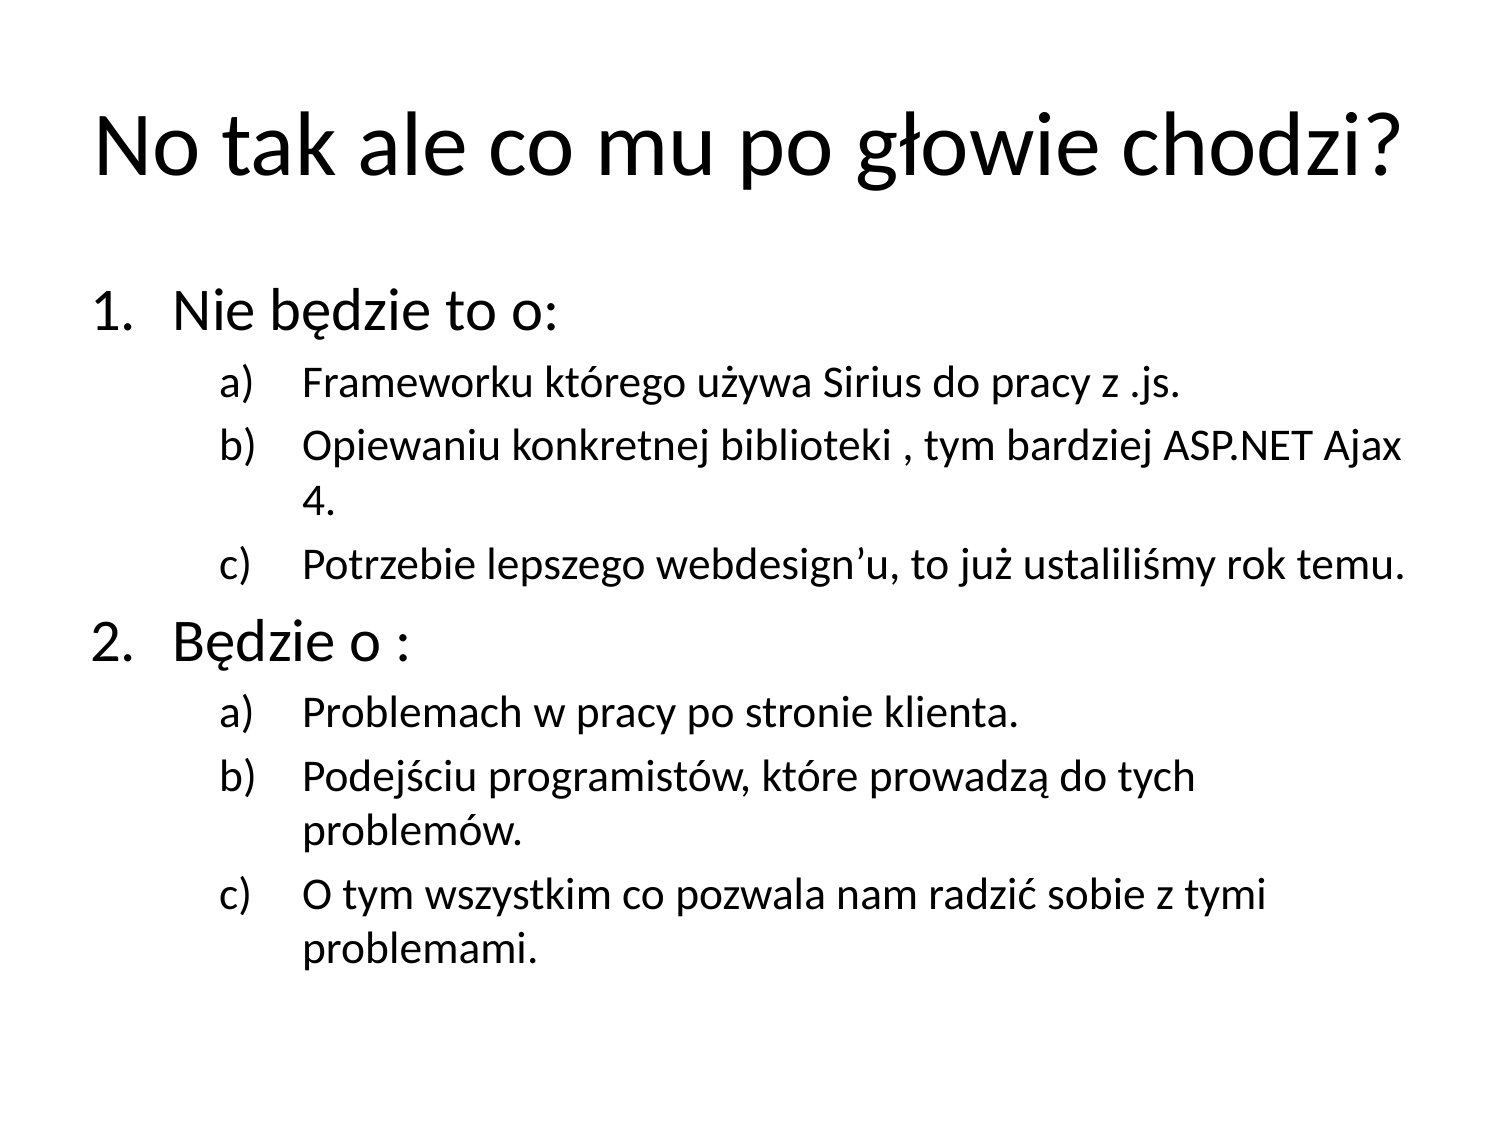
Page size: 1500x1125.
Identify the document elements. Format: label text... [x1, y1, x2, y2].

title No tak ale co mu po głowie chodzi? [75, 45, 1425, 233]
list Nie będzie to o: Frameworku którego używa Sirius do pracy z .js. Opiewaniu konkretnej biblioteki , tym bardziej ASP.NET Ajax 4. Potrzebie lepszego webdesign’u, to już ustaliliśmy rok temu. Będzie o : Problemach w pracy po stronie klienta. Podejściu programistów, które prowadzą do tych problemów. O tym wszystkim co pozwala nam radzić sobie z tymi problemami. [75, 262, 1425, 1005]
